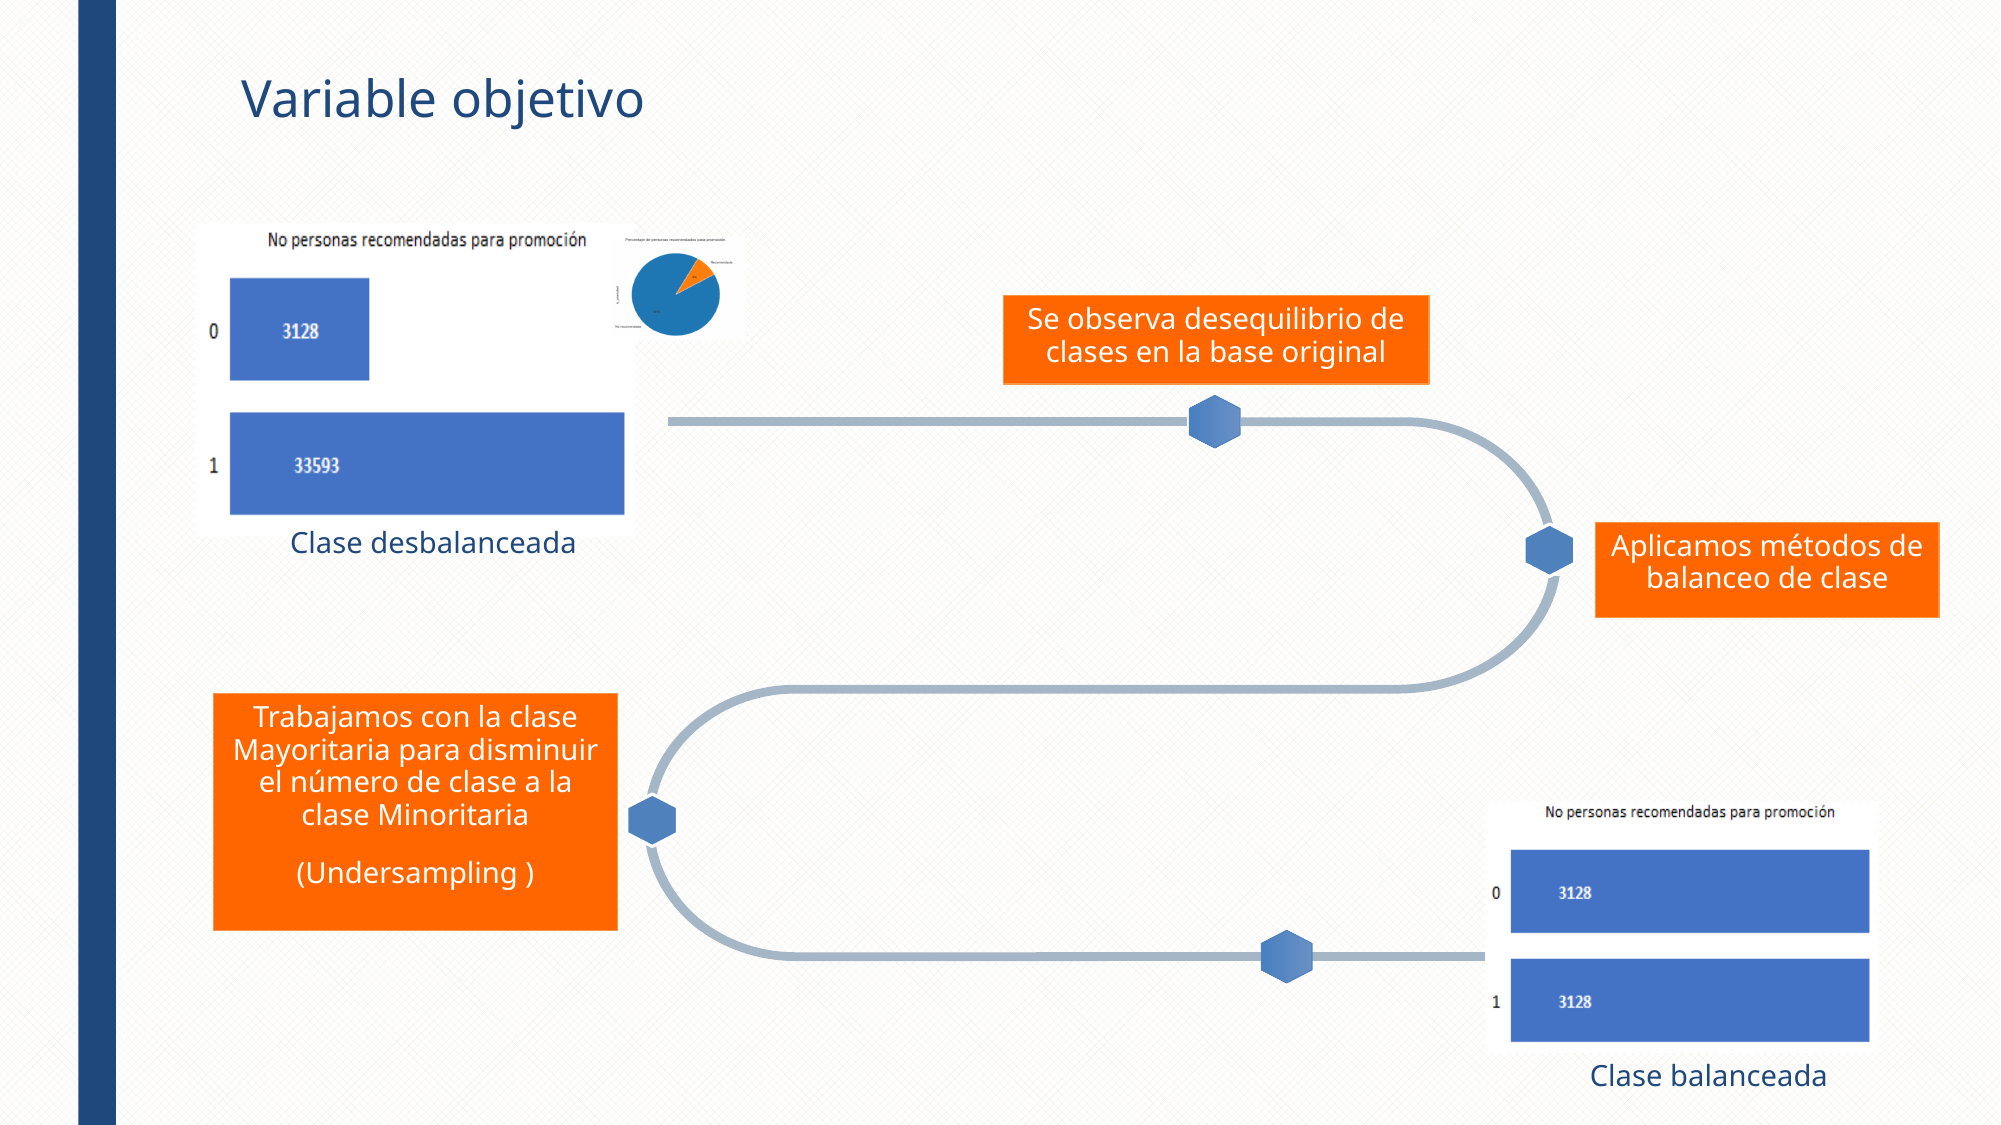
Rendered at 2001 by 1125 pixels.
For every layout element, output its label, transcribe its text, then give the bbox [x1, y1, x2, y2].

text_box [626, 395, 1575, 983]
list Se observa desequilibrio de clases en la base original [1003, 295, 1430, 385]
picture [1485, 801, 1879, 1053]
title Variable objetivo [213, 66, 1041, 137]
text_box Clase balanceada [1574, 1052, 1912, 1106]
text_box Aplicamos métodos de balanceo de clase [1595, 522, 1940, 618]
text_box Trabajamos con la clase Mayoritaria para disminuir el número de clase a la clase Minoritaria (Undersampling ) [213, 693, 618, 931]
picture [195, 223, 745, 537]
text_box Clase desbalanceada [275, 537, 626, 578]
